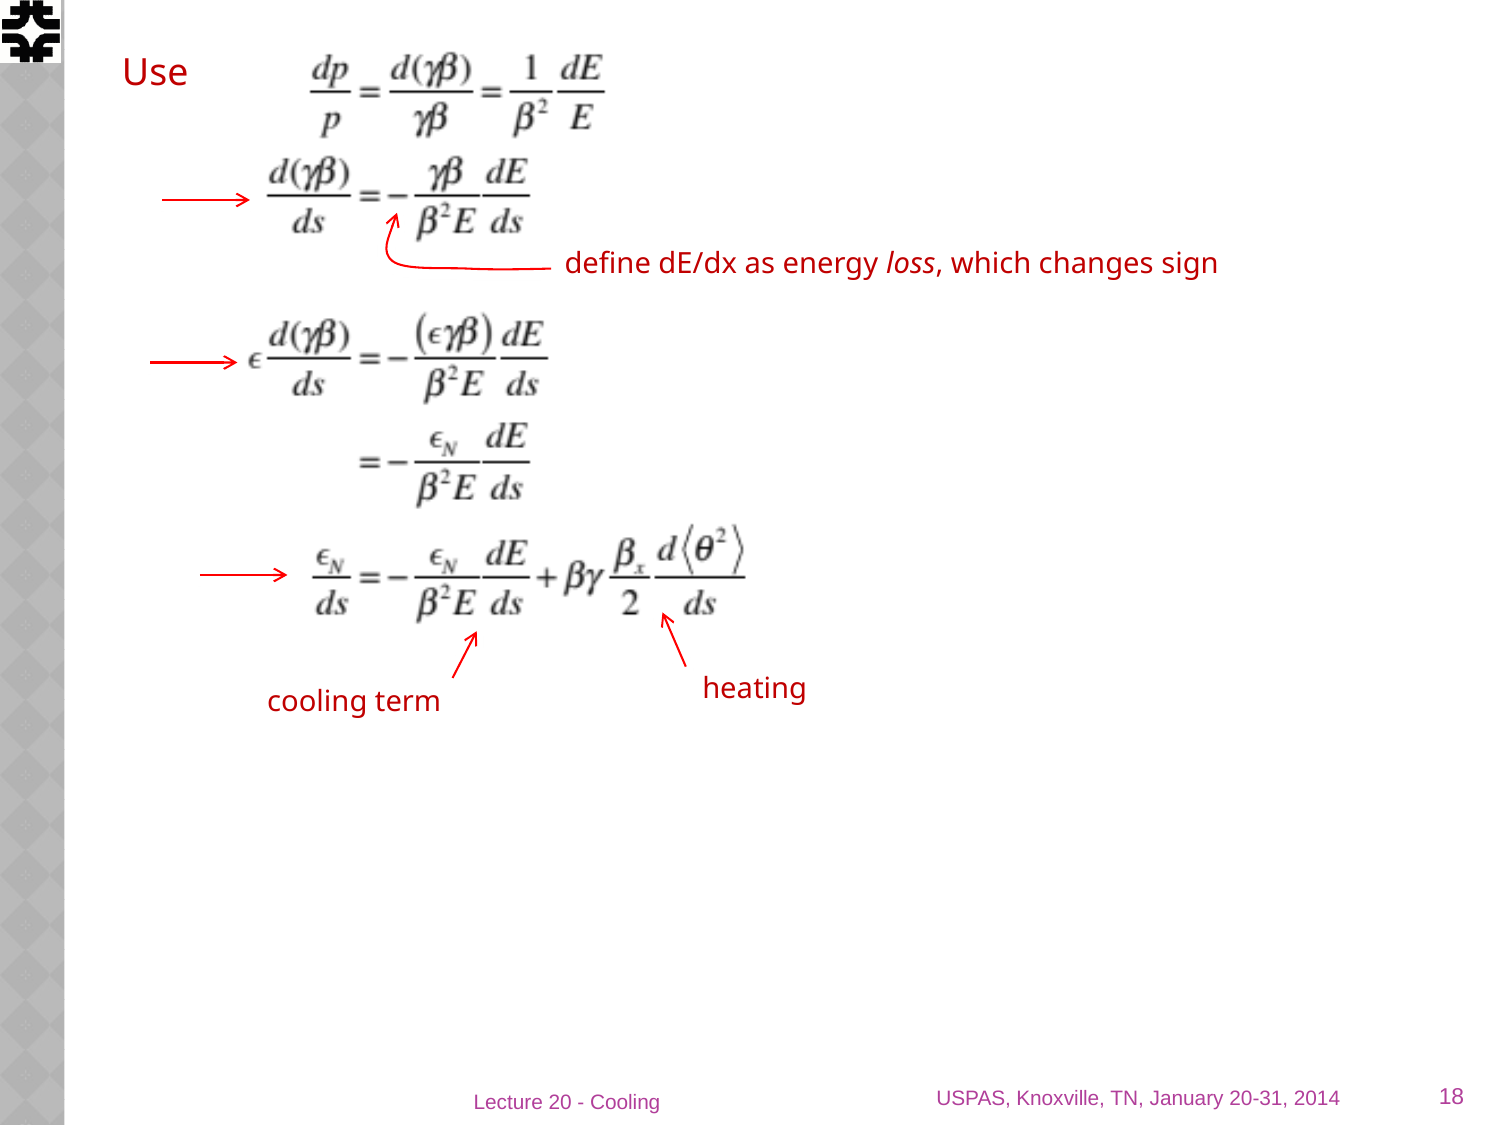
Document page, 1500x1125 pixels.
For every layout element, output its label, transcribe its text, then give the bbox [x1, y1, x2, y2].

text_box define dE/dx as energy loss, which changes sign [755, 237, 1313, 288]
text_box heating [687, 662, 851, 713]
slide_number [862, 1062, 1355, 1110]
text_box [452, 630, 478, 679]
slide_number 18 [1367, 1071, 1465, 1110]
picture [0, 0, 61, 63]
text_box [244, 45, 751, 627]
footer Lecture 20 - Cooling [75, 1075, 675, 1114]
text_box cooling term [137, 674, 456, 725]
text_box Use [107, 40, 296, 101]
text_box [662, 612, 687, 668]
